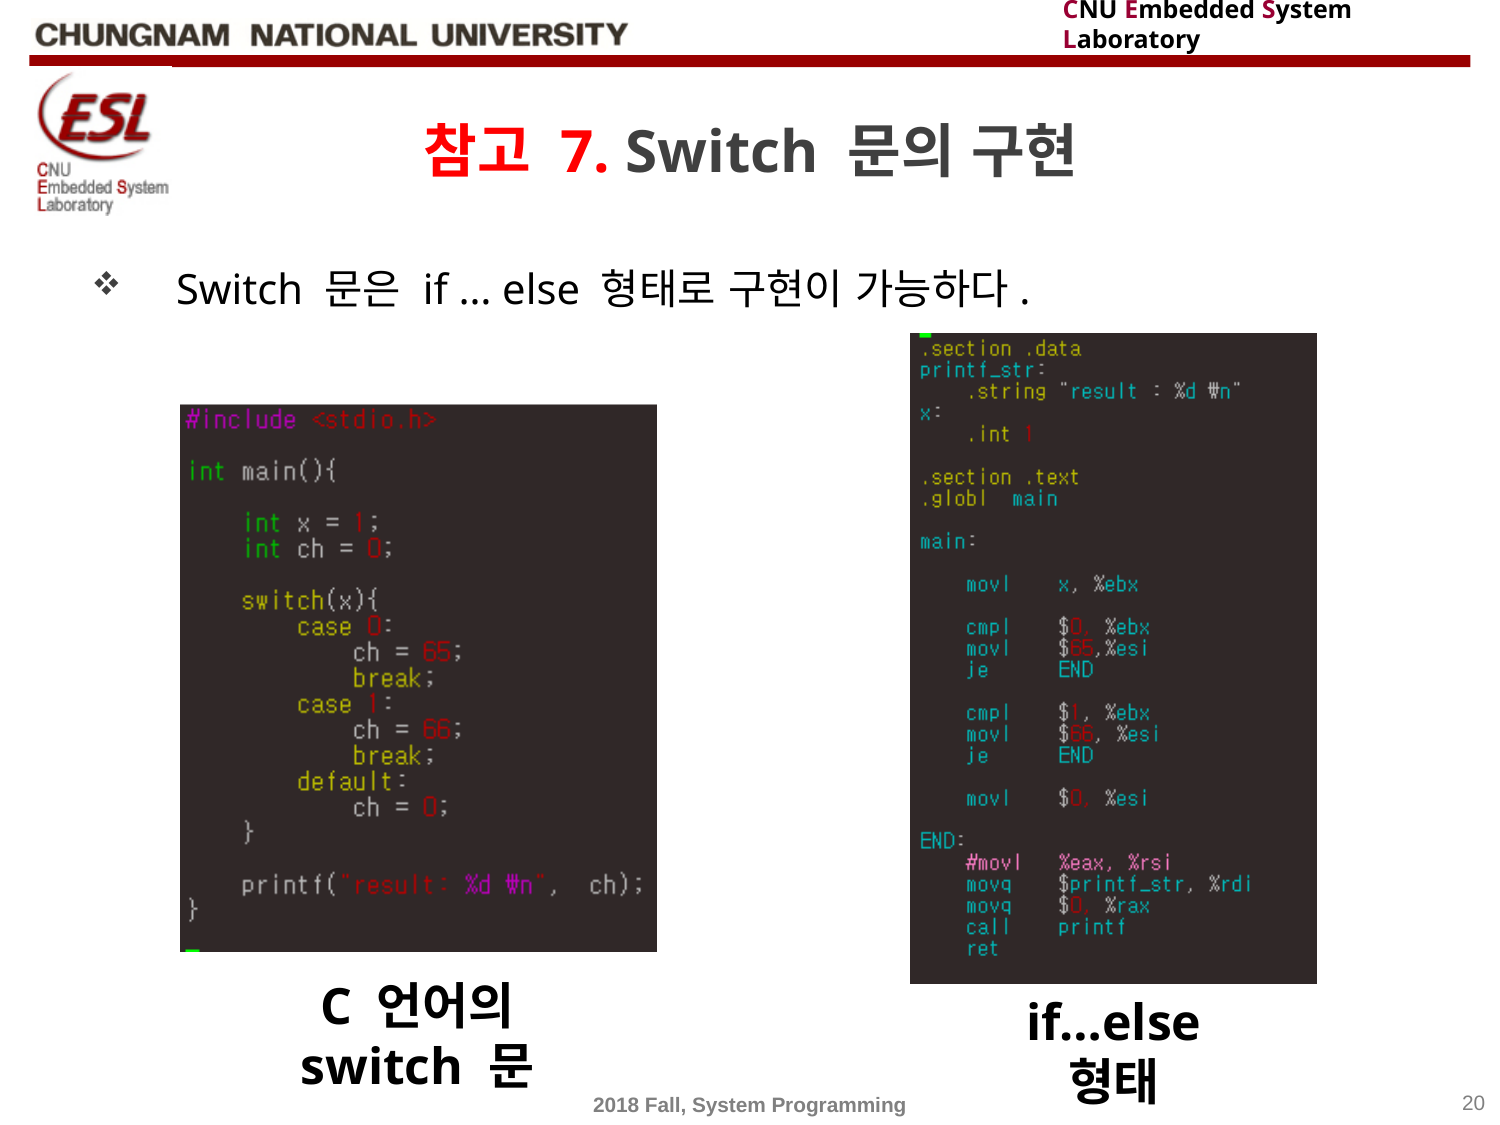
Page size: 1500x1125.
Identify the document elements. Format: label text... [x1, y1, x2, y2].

picture [910, 333, 1318, 984]
text_box if…else 형태 [997, 992, 1231, 1118]
slide_number 20 [1149, 1082, 1500, 1125]
title 참고 7. Switch 문의 구현 [31, 90, 1471, 209]
footer 2018 Fall, System Programming [0, 1082, 1149, 1125]
picture [179, 402, 657, 952]
picture [22, 66, 172, 216]
picture [31, 18, 634, 52]
text_box C 언어의 switch 문 [233, 966, 602, 1102]
list Switch 문은 if … else 형태로 구현이 가능하다. [76, 255, 1436, 1047]
